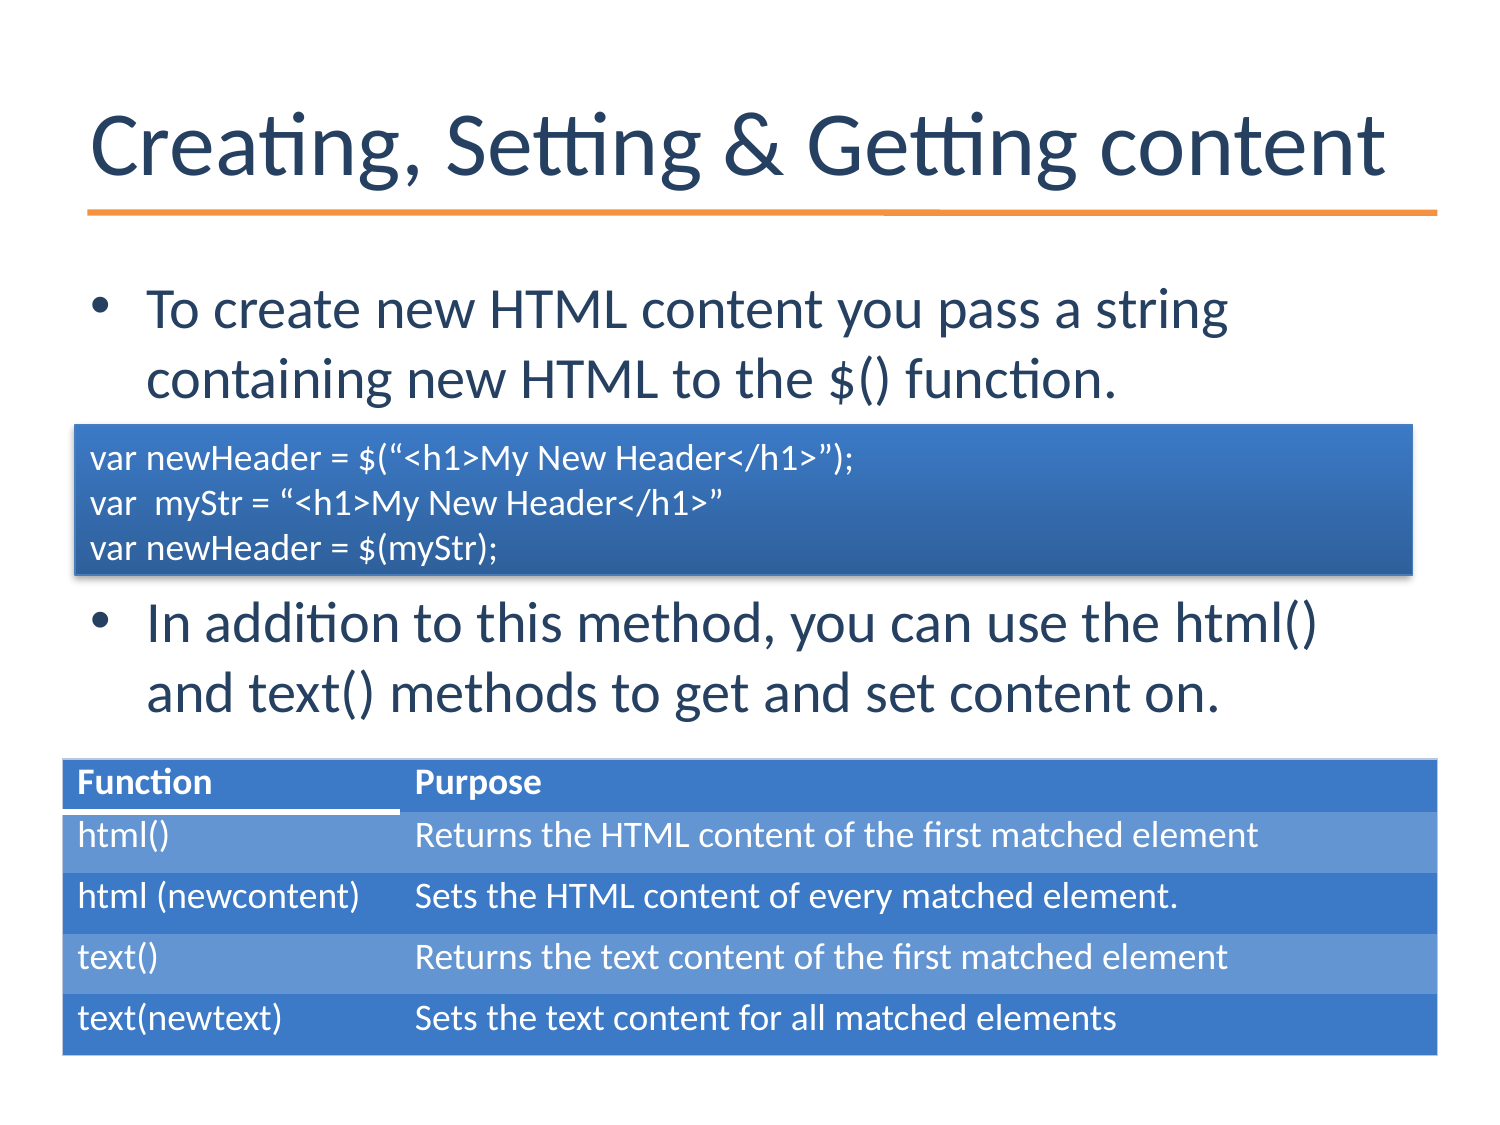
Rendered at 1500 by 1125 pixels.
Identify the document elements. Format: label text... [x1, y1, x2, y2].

title Creating, Setting & Getting content [75, 45, 1425, 233]
table_cell Returns the text content of the first matched element [400, 934, 1437, 994]
list To create new HTML content you pass a string containing new HTML to the $() function. In addition to this method, you can use the html() and text() methods to get and set content on. [75, 262, 1425, 758]
table_cell text() [63, 934, 400, 994]
table_cell Sets the HTML content of every matched element. [400, 873, 1437, 934]
table_cell Sets the text content for all matched elements [400, 994, 1437, 1055]
table_cell Returns the HTML content of the first matched element [400, 812, 1437, 873]
table_cell html() [63, 815, 400, 873]
table_header Purpose [400, 760, 1437, 812]
table_header Function [63, 760, 400, 809]
text_box var newHeader = $(“<h1>My New Header</h1>”); var myStr = “<h1>My New Header</h1>” var newHeader = $(myStr); [74, 424, 1413, 576]
table_cell text(newtext) [63, 994, 400, 1055]
table_cell html (newcontent) [63, 873, 400, 934]
